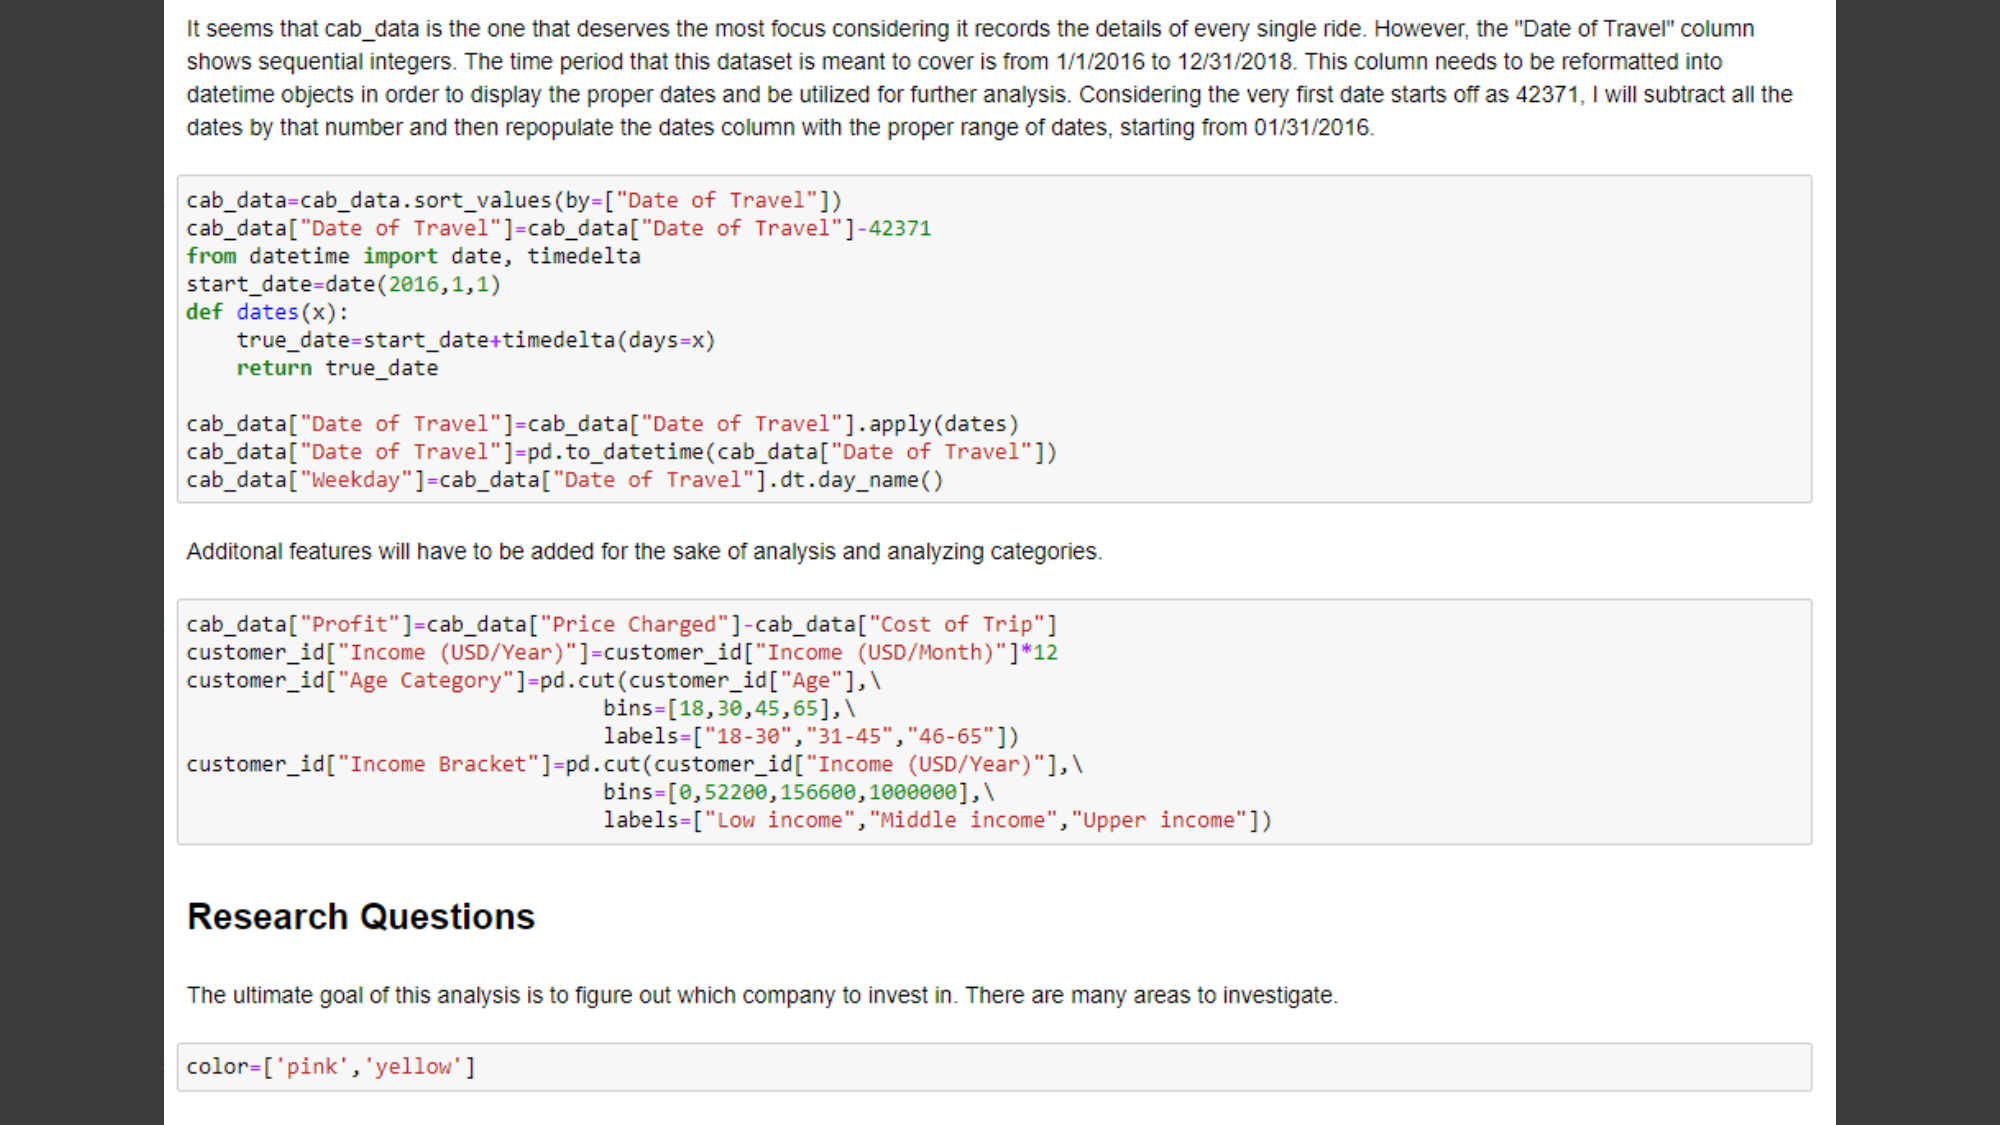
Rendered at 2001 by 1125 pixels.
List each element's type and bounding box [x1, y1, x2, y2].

picture [164, 0, 1836, 1125]
